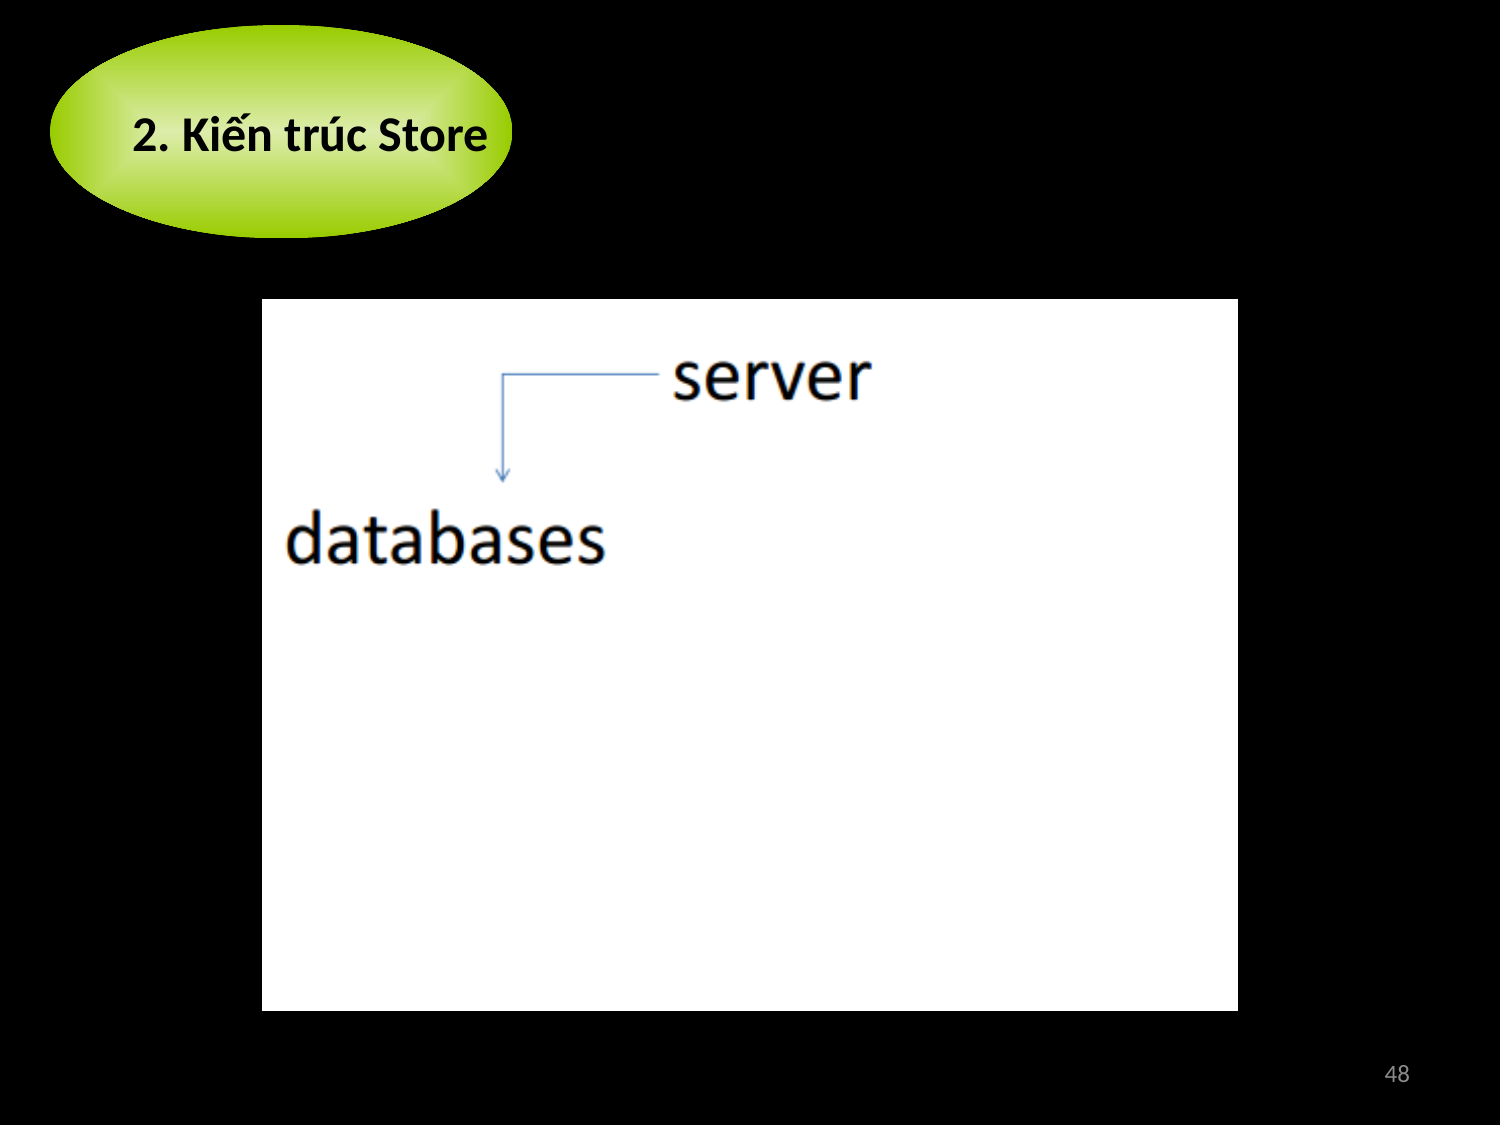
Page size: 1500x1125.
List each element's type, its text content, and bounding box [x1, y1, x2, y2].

text_box 2. Kiến trúc Store [49, 24, 513, 239]
picture [262, 299, 1238, 1011]
slide_number 48 [1074, 1042, 1425, 1103]
